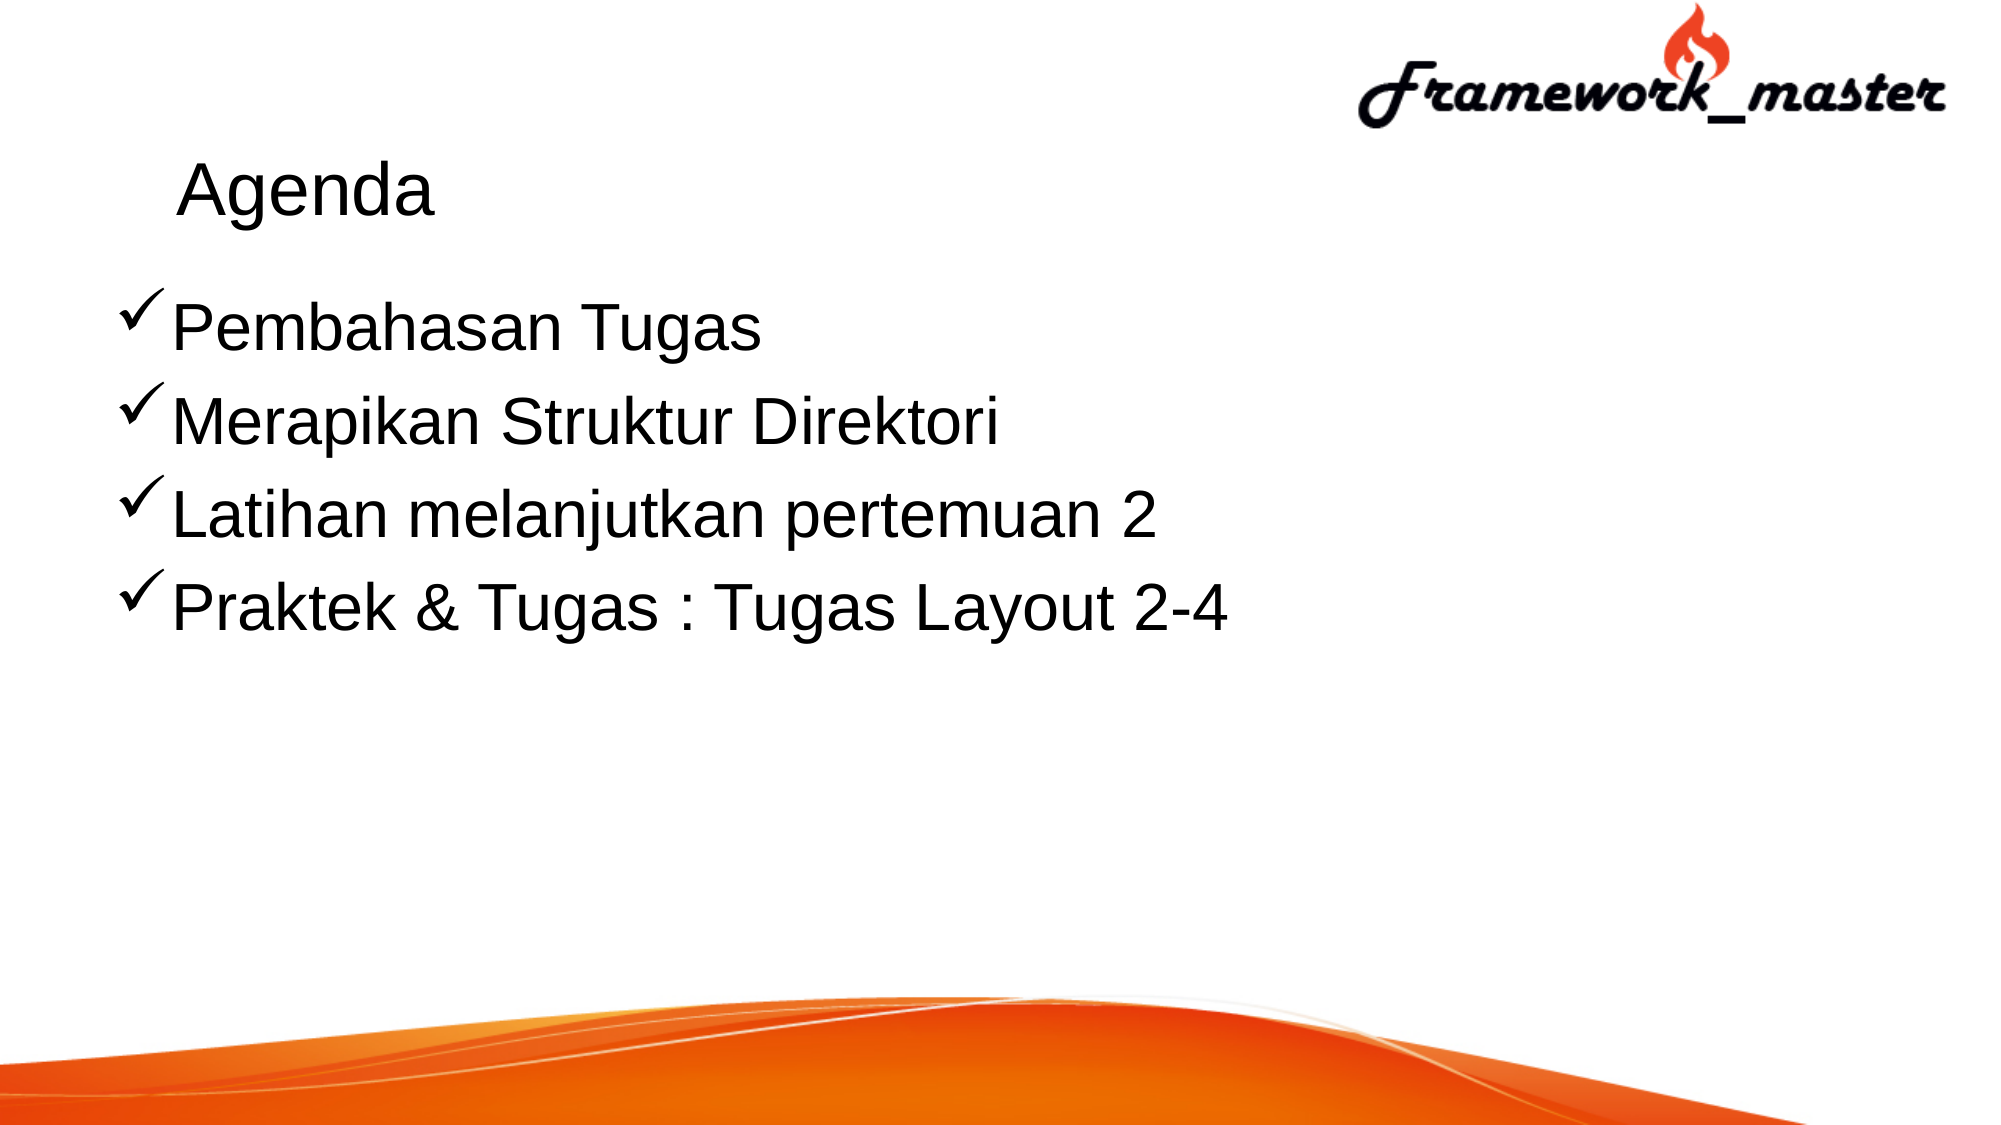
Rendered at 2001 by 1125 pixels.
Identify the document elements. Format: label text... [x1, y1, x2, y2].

title Agenda [161, 137, 1226, 234]
picture [0, 0, 2000, 1125]
list Pembahasan Tugas Merapikan Struktur Direktori Latihan melanjutkan pertemuan 2 Praktek & Tugas : Tugas Layout 2-4 [99, 276, 1901, 1006]
